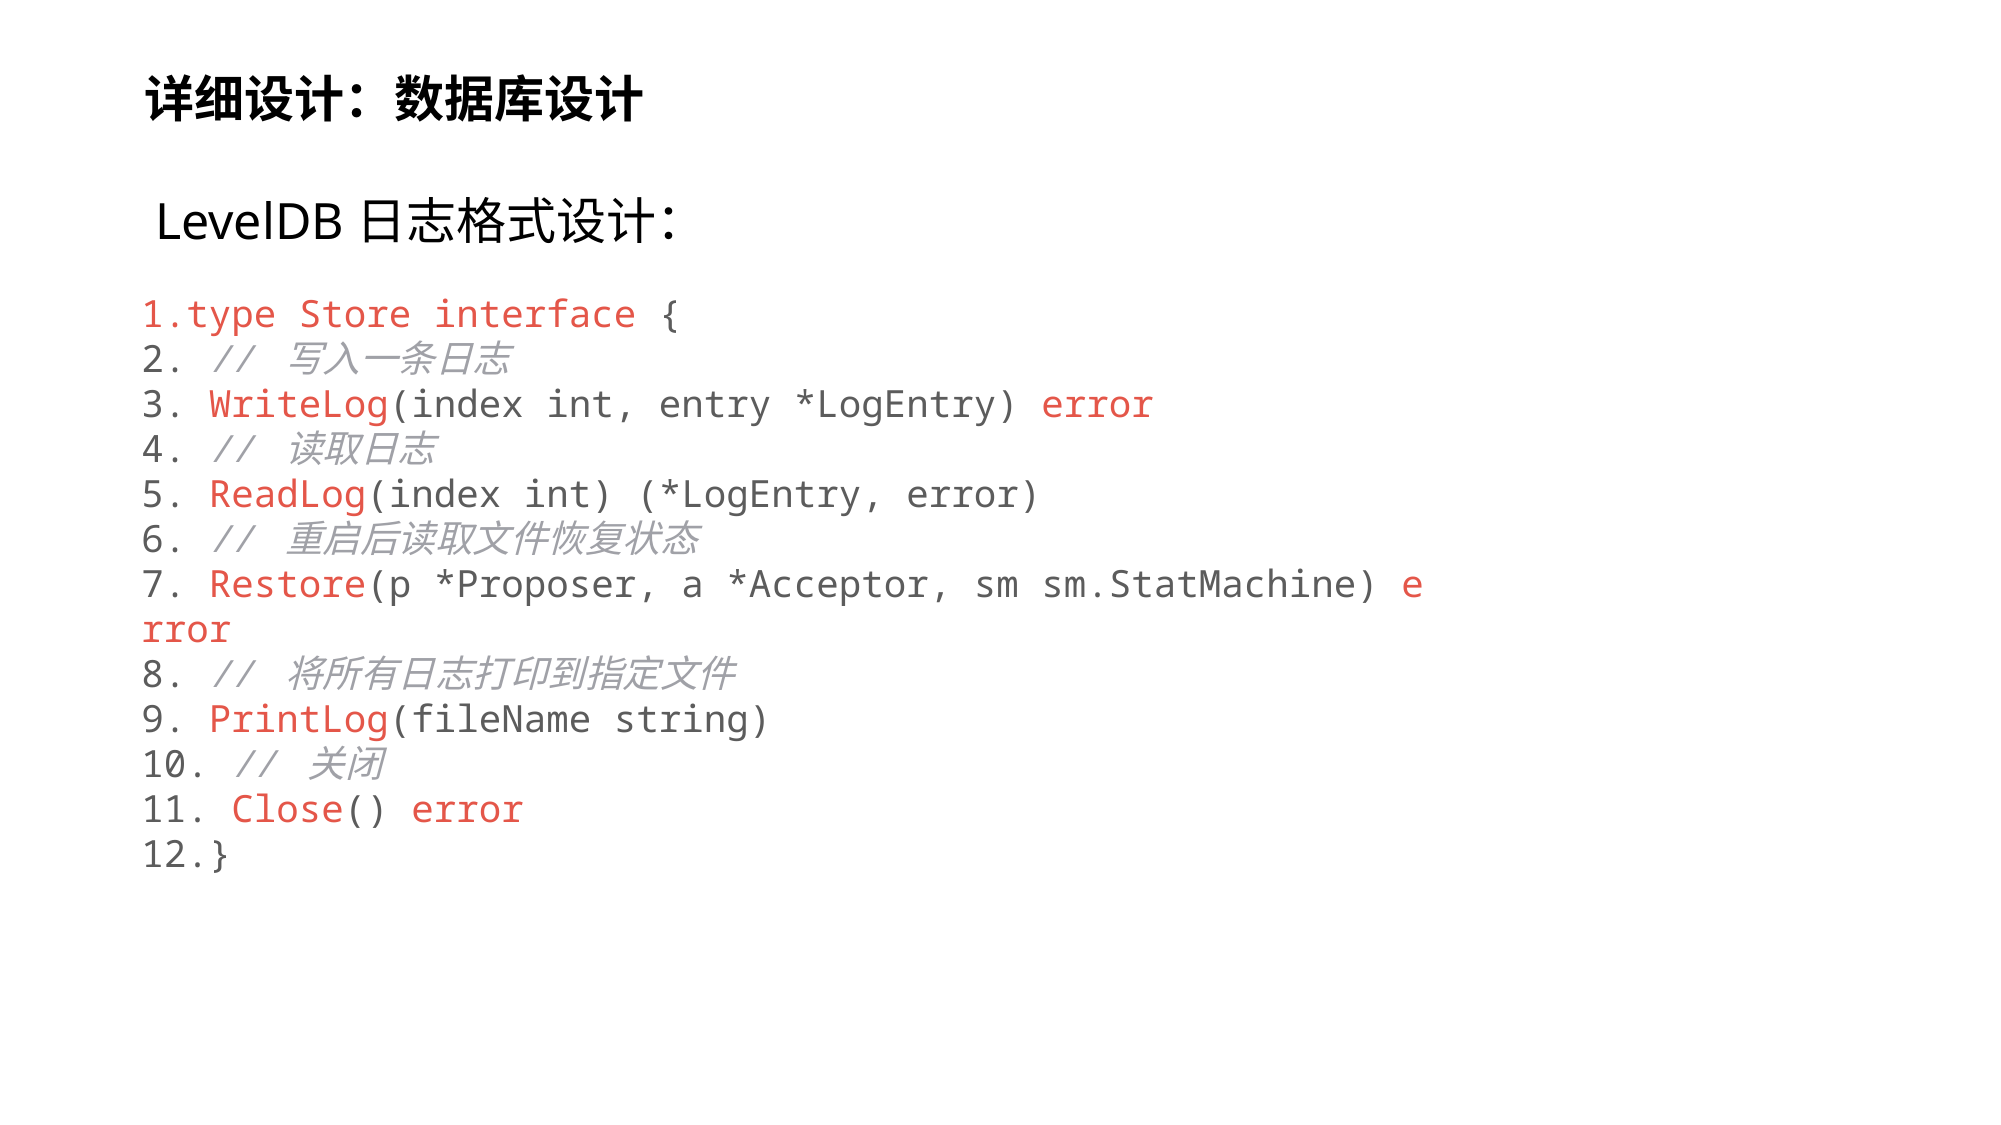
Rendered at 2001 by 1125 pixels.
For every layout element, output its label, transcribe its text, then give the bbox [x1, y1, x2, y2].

text_box LevelDB日志格式设计： [140, 182, 1000, 257]
text_box 详细设计：数据库设计 [129, 59, 660, 135]
text_box type Store interface { // 写入一条日志 WriteLog(index int, entry *LogEntry) error // 读取日志 ReadLog(index int) (*LogEntry, error) // 重启后读取文件恢复状态 Restore(p *Proposer, a *Acceptor, sm sm.StatMachine) error // 将所有日志打印到指定文件 PrintLog(fileName string) // 关闭 Close() error } [126, 282, 1451, 882]
